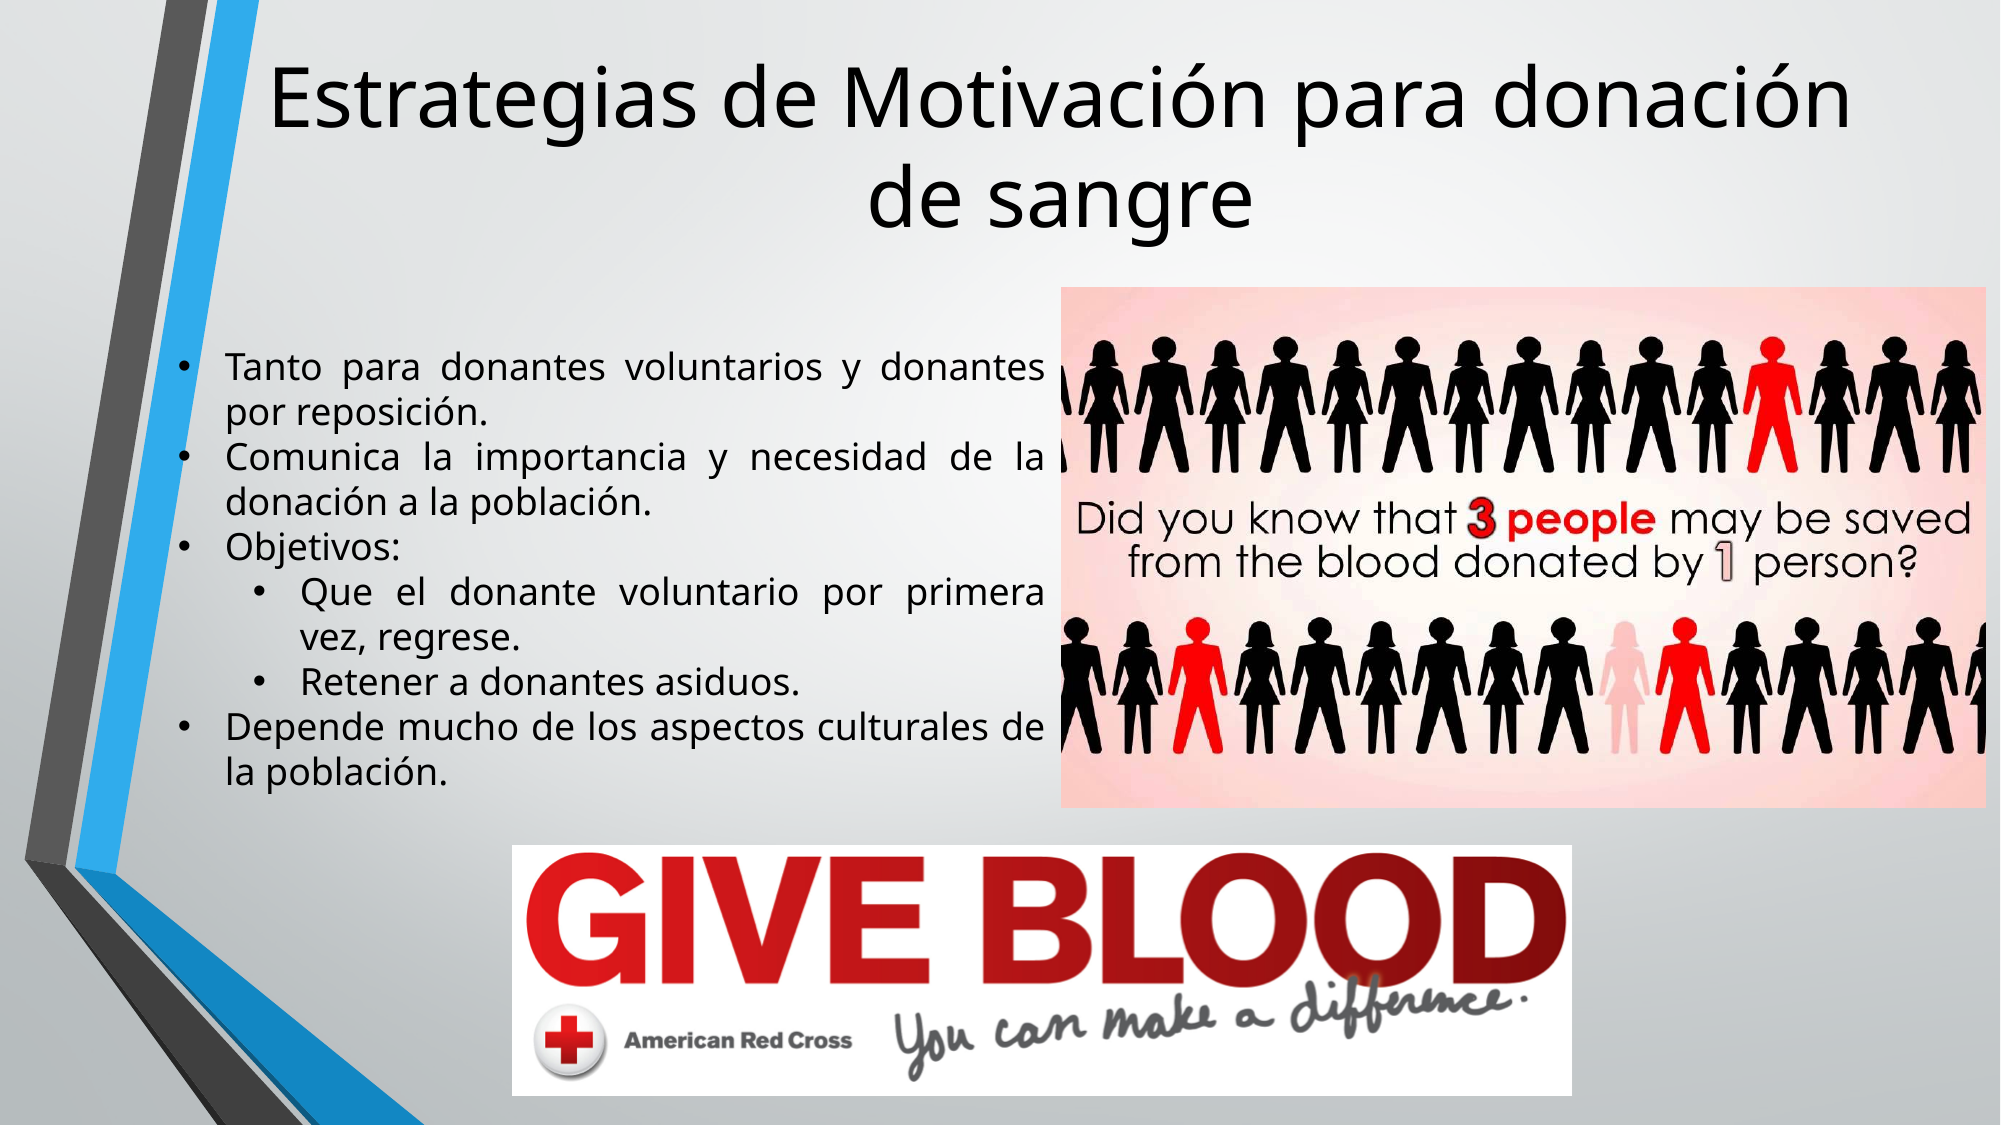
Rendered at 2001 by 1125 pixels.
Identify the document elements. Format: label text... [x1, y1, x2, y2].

title Estrategias de Motivación para donación de sangre [239, 0, 1883, 288]
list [512, 844, 1573, 1096]
text_box Tanto para donantes voluntarios y donantes por reposición. Comunica la importancia y necesidad de la donación a la población. Objetivos: Que el donante voluntario por primera vez, regrese. Retener a donantes asiduos. Depende mucho de los aspectos culturales de la población. [163, 335, 1060, 801]
picture [1060, 287, 1986, 808]
